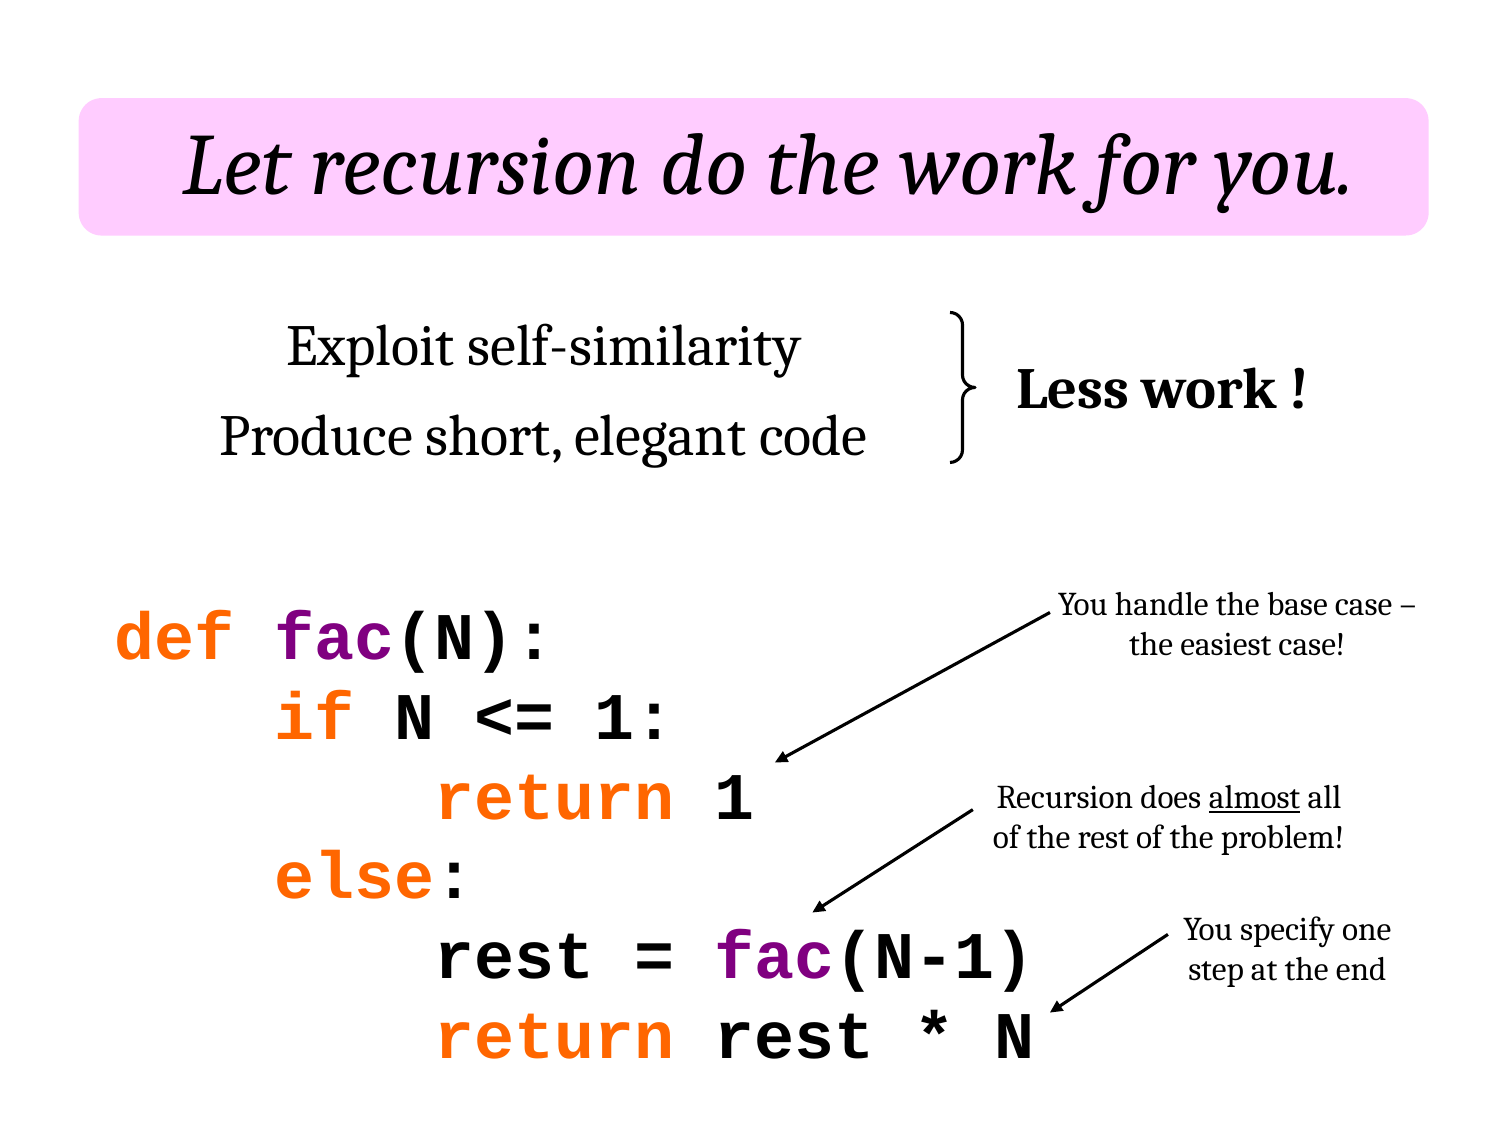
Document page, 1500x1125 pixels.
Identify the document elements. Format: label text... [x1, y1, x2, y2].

text_box [1050, 934, 1168, 1013]
text_box You specify one step at the end [1149, 899, 1425, 995]
text_box Produce short, elegant code [87, 389, 1000, 475]
text_box Exploit self-similarity [87, 299, 1000, 385]
text_box You handle the base case – the easiest case! [1037, 574, 1438, 670]
text_box [78, 103, 1428, 236]
text_box Recursion does almost all of the rest of the problem! [969, 768, 1369, 863]
text_box [950, 312, 976, 463]
text_box [774, 619, 1037, 763]
text_box Less work ! [1001, 342, 1339, 428]
text_box def fac(N): if N <= 1: return 1 else: rest = fac(N-1) return rest * N [99, 585, 1363, 1080]
text_box [812, 809, 973, 913]
text_box Let recursion do the work for you. [87, 99, 1450, 220]
